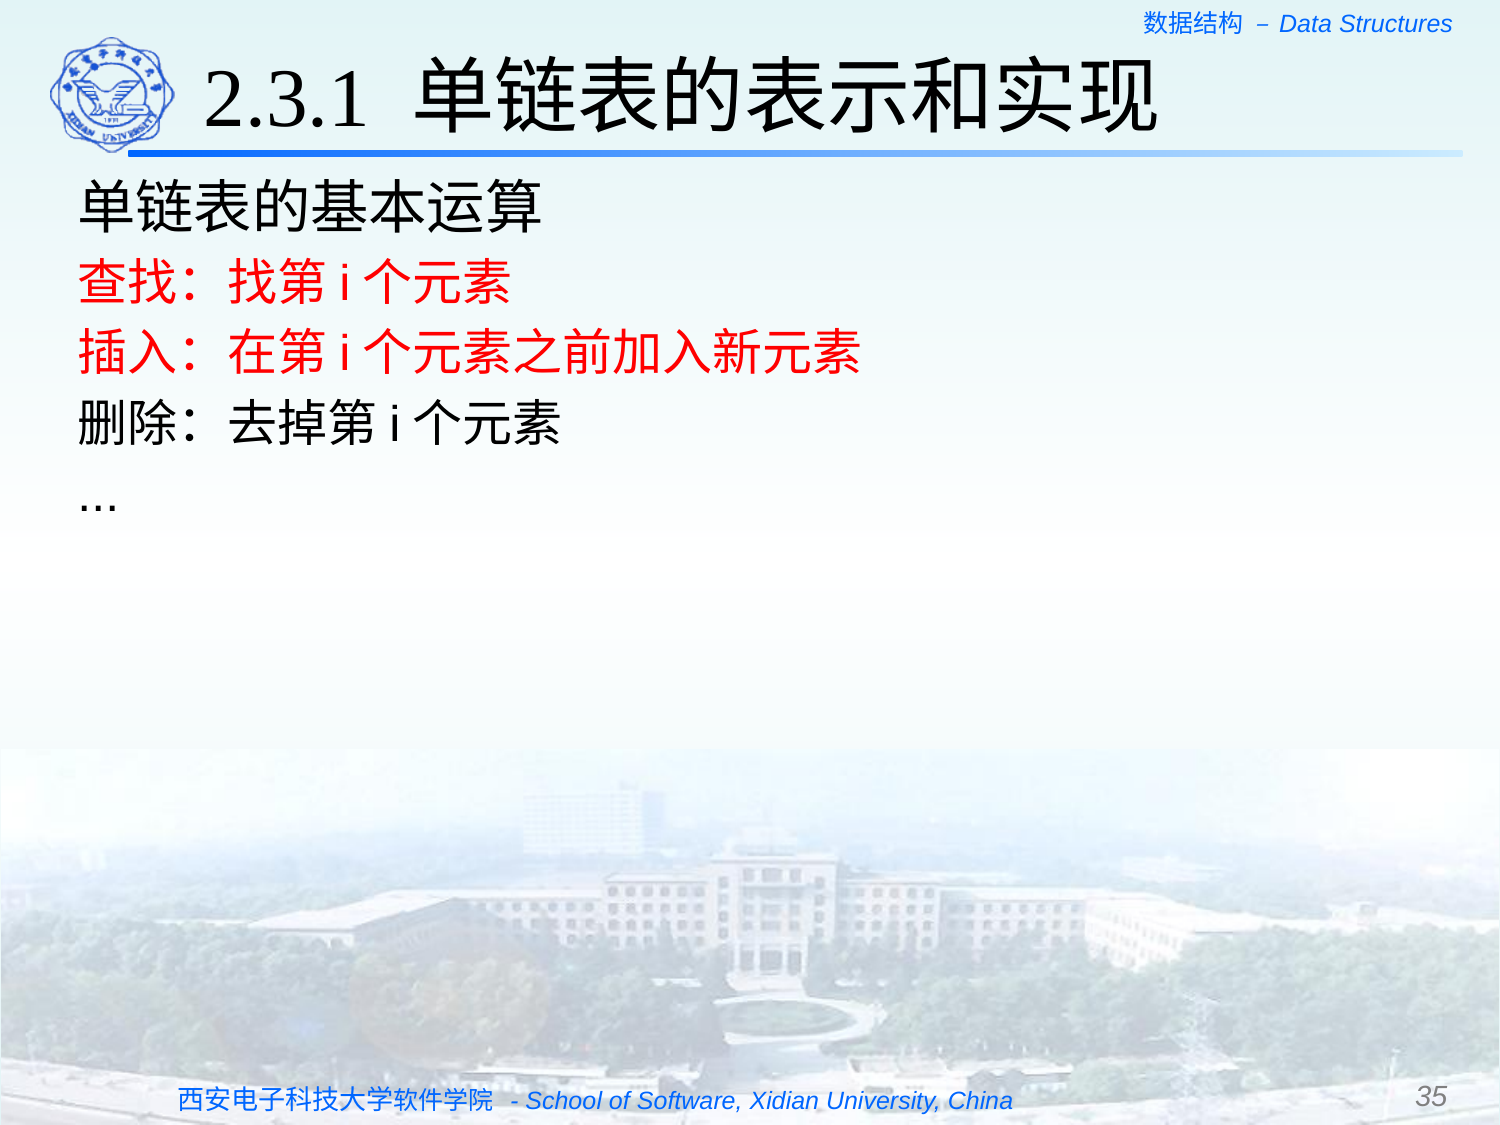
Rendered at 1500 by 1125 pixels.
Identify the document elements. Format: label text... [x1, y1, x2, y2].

picture [1, 749, 1499, 1125]
list 单链表的基本运算 查找：找第i个元素 插入：在第i个元素之前加入新元素 删除：去掉第i个元素 ... [62, 162, 1446, 578]
text_box 35 [1362, 1062, 1463, 1113]
title 2.3.1 单链表的表示和实现 [188, 42, 1425, 143]
picture [50, 37, 175, 153]
